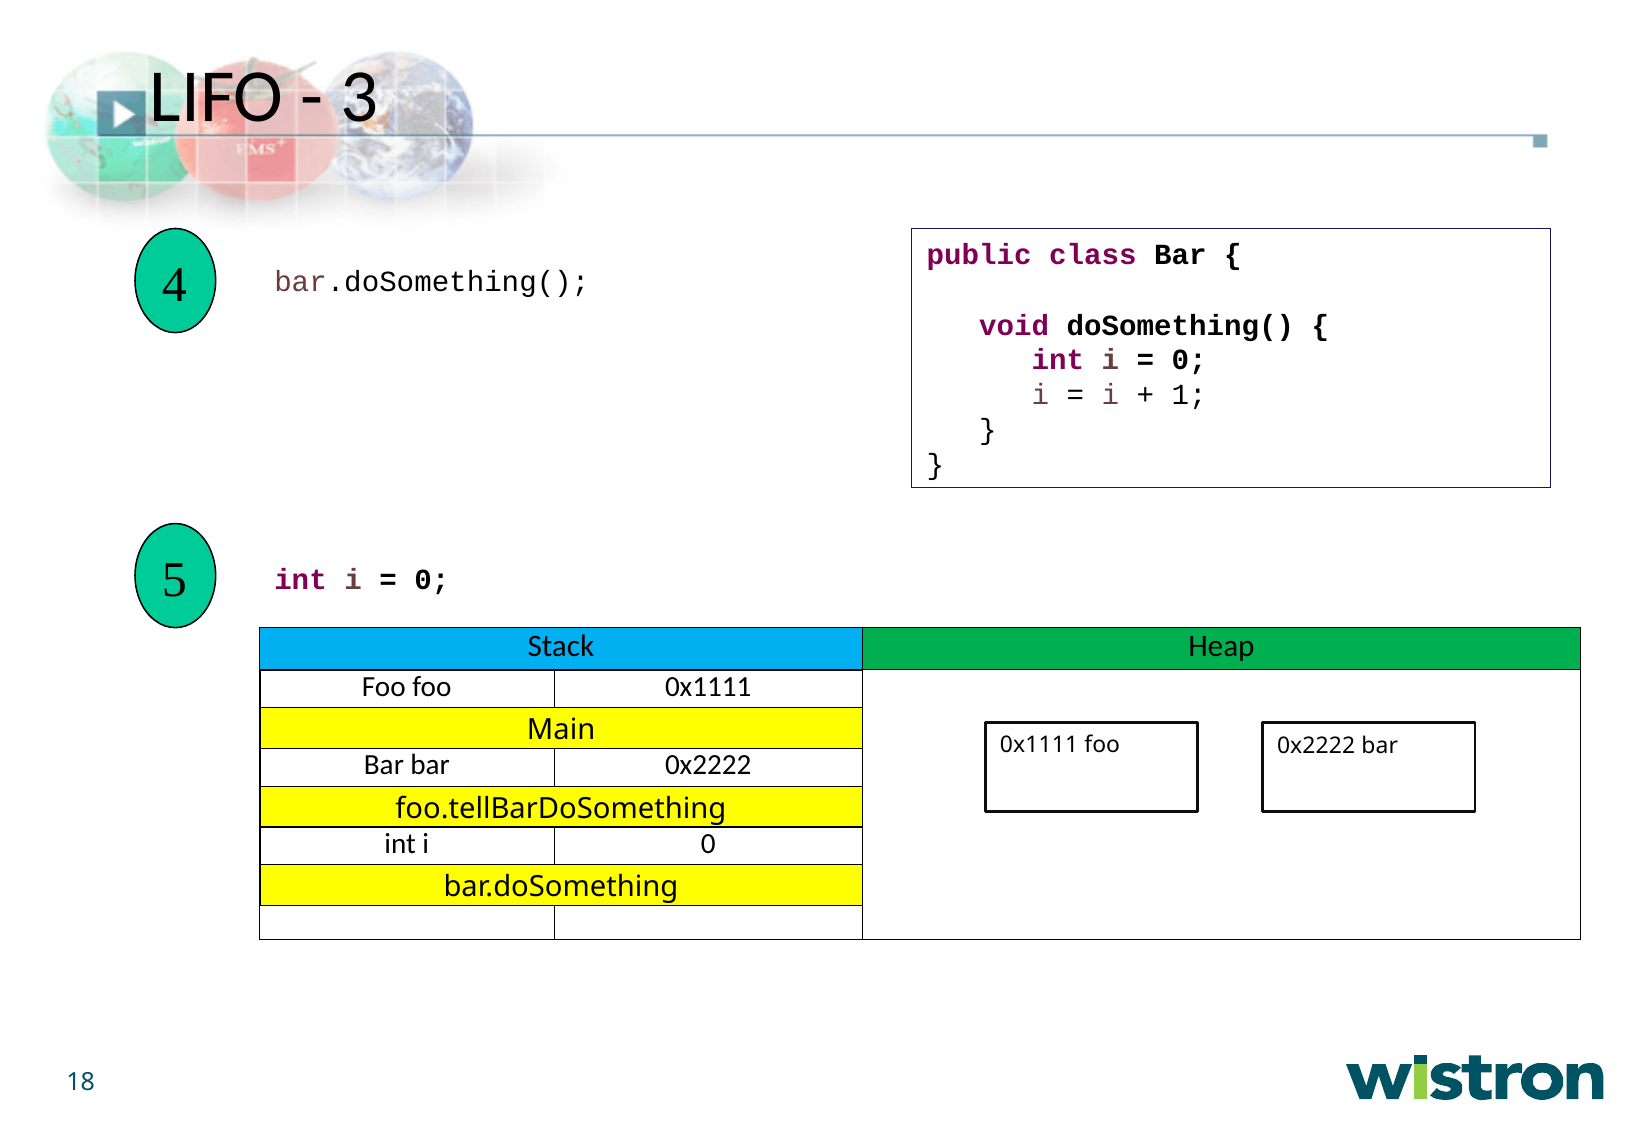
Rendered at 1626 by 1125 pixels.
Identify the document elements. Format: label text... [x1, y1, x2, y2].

text_box 0x1111 foo [985, 722, 1198, 812]
text_box bar.doSomething(); [259, 255, 805, 305]
text_box 5 [135, 523, 216, 628]
text_box int i = 0; [259, 552, 805, 603]
table_cell bar.doSomething [261, 865, 862, 905]
text_box public class Bar { void doSomething() { int i = 0; i = i + 1; } } [911, 228, 1551, 488]
table_cell 0x2222 [555, 749, 862, 786]
table_header Stack [260, 628, 862, 669]
table_cell Main [261, 708, 862, 748]
table_cell [555, 906, 862, 939]
table_cell foo.tellBarDoSomething [261, 787, 862, 826]
table_cell int i [261, 828, 554, 864]
text_box LIFO - 3 [135, 39, 1475, 145]
table_cell 0 [555, 828, 862, 864]
table_cell Bar bar [261, 749, 554, 786]
table_cell 0x1111 [555, 671, 862, 707]
text_box 0x2222 bar [1262, 722, 1475, 812]
table_cell [260, 906, 554, 939]
table_cell [863, 670, 1580, 939]
table_header Heap [863, 628, 1580, 669]
text_box 4 [135, 228, 216, 333]
table_cell Foo foo [261, 671, 554, 707]
picture [0, 0, 1625, 246]
